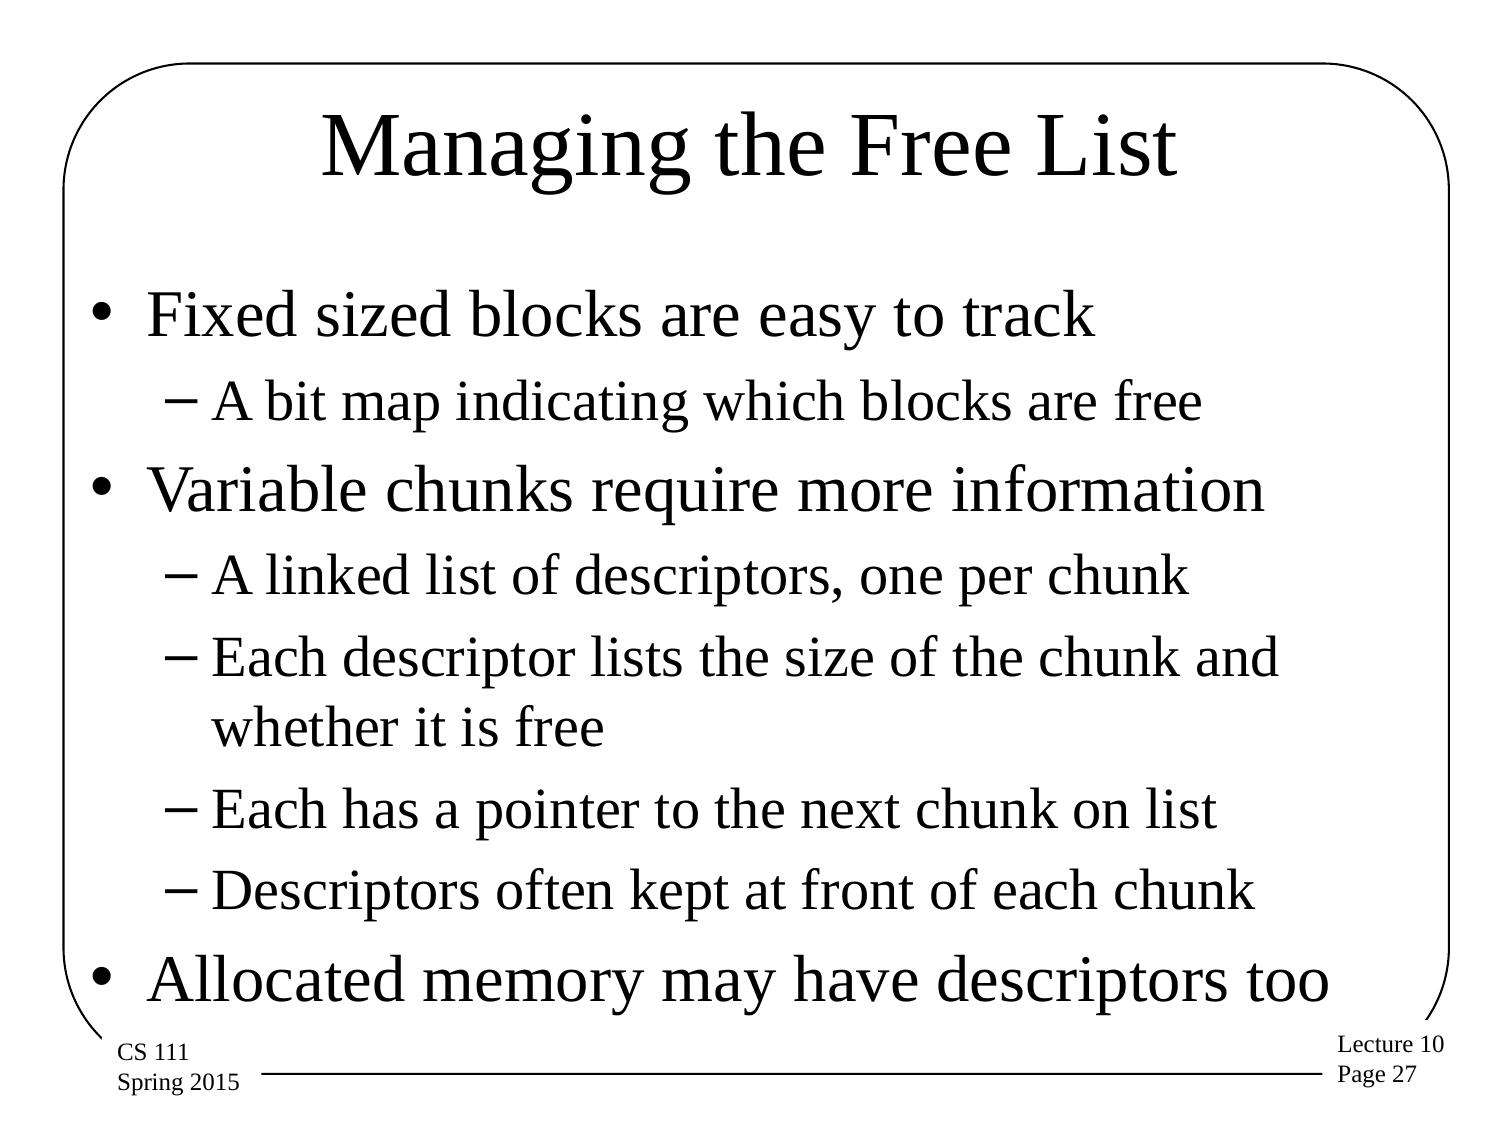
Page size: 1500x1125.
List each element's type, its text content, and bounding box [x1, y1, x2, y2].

list Fixed sized blocks are easy to track A bit map indicating which blocks are free Variable chunks require more information A linked list of descriptors, one per chunk Each descriptor lists the size of the chunk and whether it is free Each has a pointer to the next chunk on list Descriptors often kept at front of each chunk Allocated memory may have descriptors too [74, 262, 1426, 1006]
title Managing the Free List [74, 44, 1426, 233]
